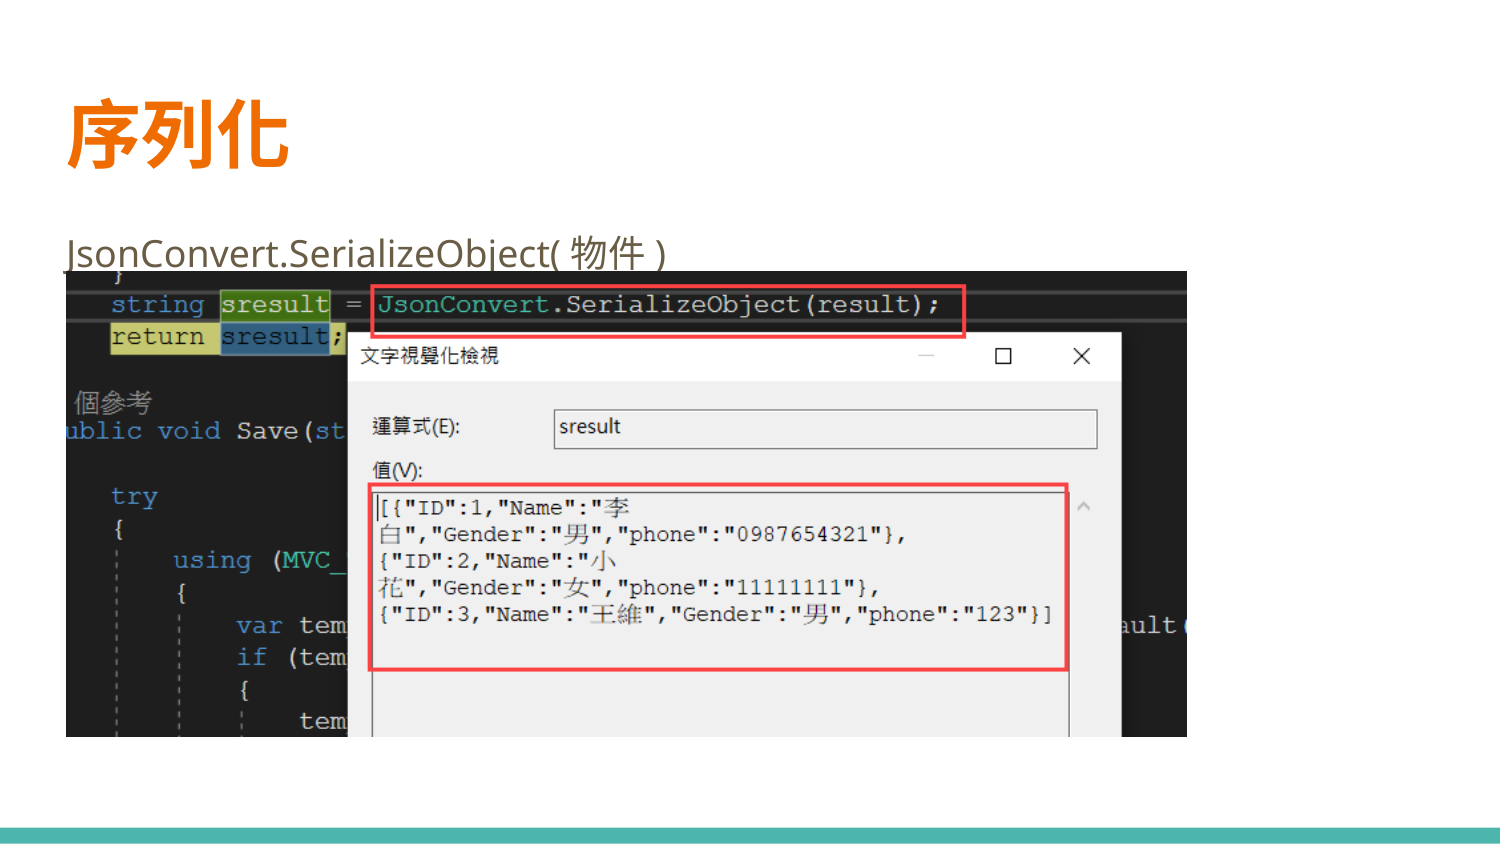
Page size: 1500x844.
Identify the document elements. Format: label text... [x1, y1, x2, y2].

list JsonConvert.SerializeObject(物件) [51, 207, 1449, 750]
title 序列化 [51, 72, 1449, 189]
picture [66, 271, 1187, 737]
